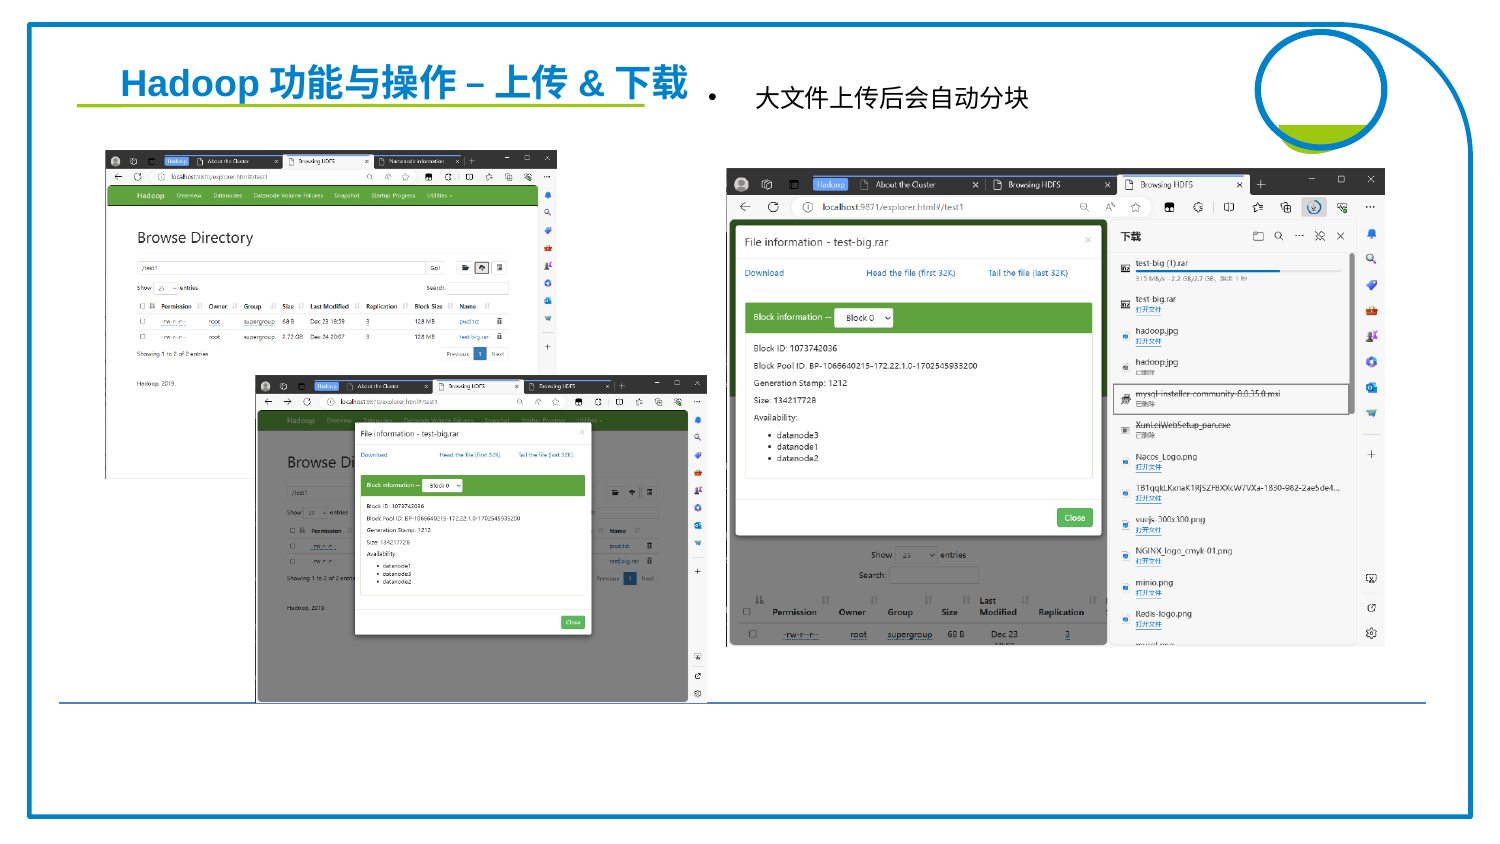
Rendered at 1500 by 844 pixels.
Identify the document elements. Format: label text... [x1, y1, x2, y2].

title Hadoop功能与操作 – 上传&下载 [105, 46, 727, 117]
picture [726, 168, 1385, 647]
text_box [1257, 31, 1385, 150]
text_box 大文件上传后会自动分块 [693, 74, 1252, 120]
picture [105, 150, 707, 704]
